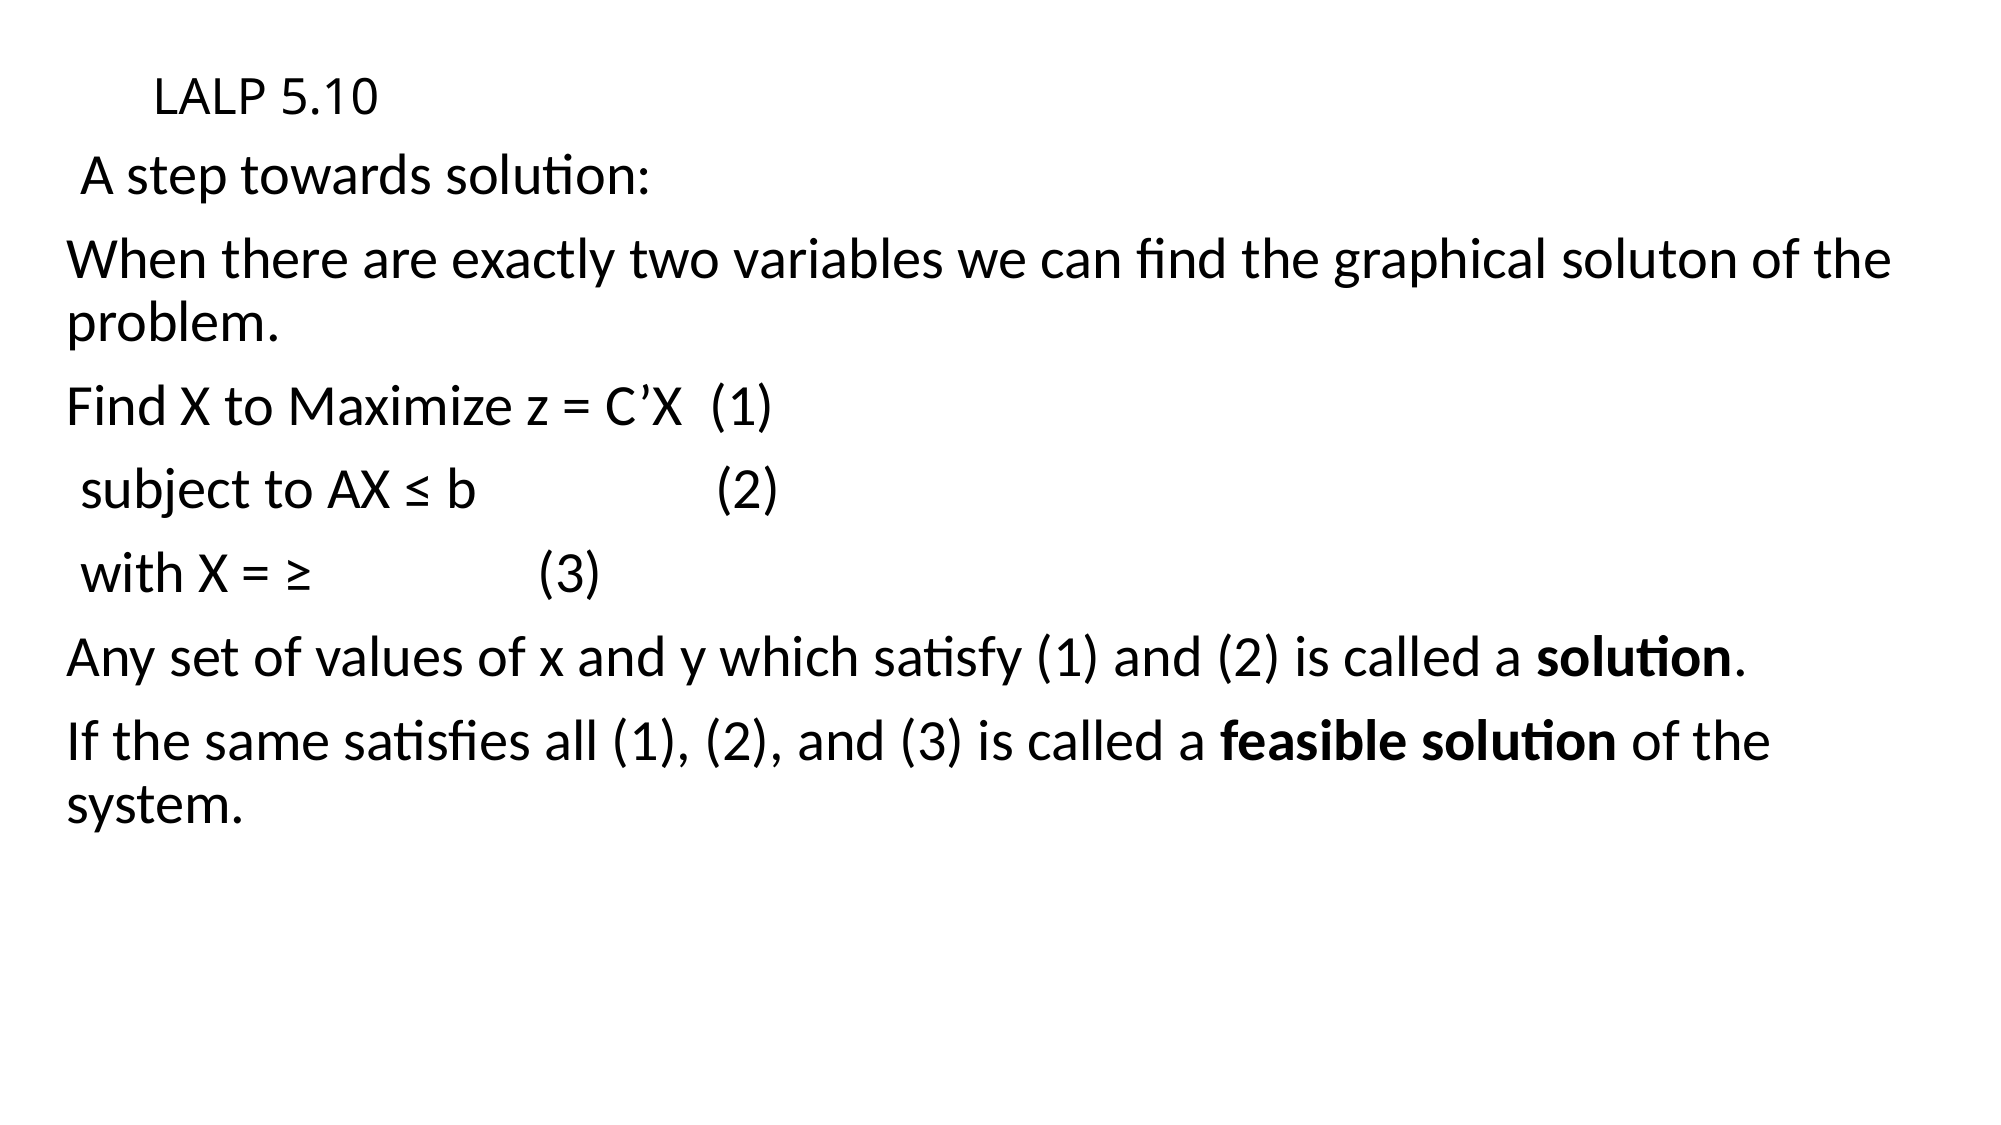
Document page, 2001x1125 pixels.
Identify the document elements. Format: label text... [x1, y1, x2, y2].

title LALP 5.10 [137, 59, 1863, 137]
